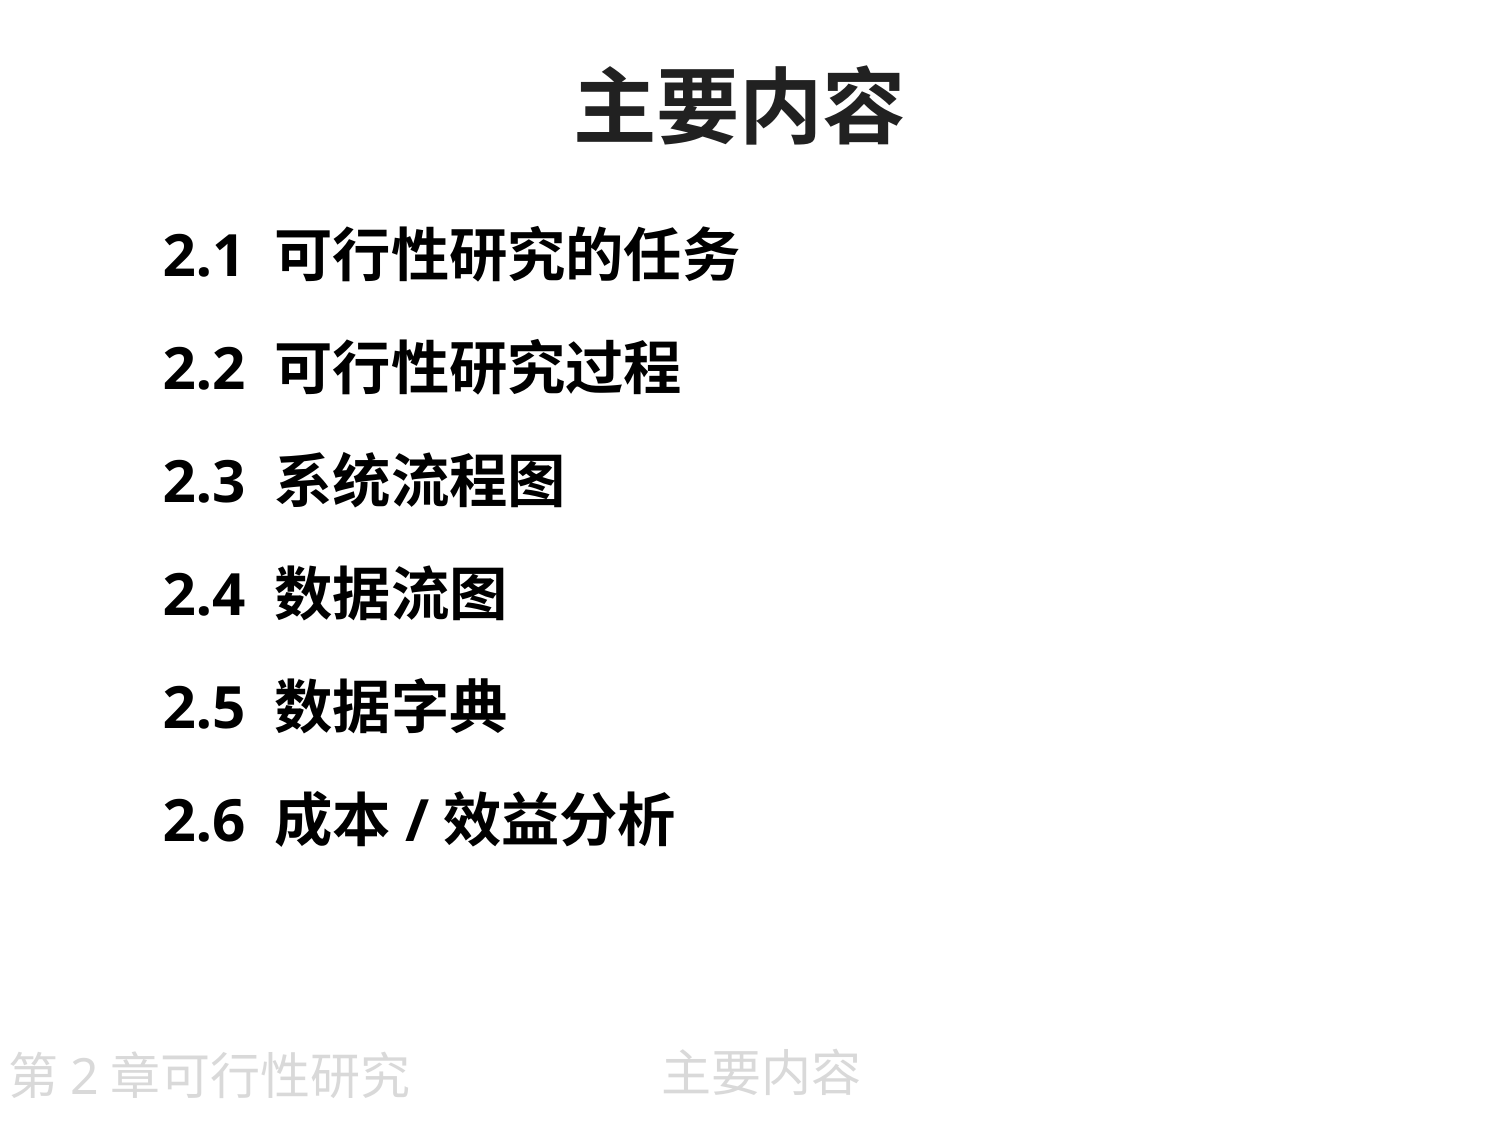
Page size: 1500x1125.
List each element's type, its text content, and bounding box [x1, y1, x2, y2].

text_box 主要内容 [530, 1032, 992, 1111]
text_box 第2章可行性研究 [0, 1035, 437, 1114]
text_box 2.1 可行性研究的任务 2.2 可行性研究过程 2.3 系统流程图 2.4 数据流图 2.5 数据字典 2.6 成本/效益分析 [147, 196, 1443, 861]
title 主要内容 [64, 0, 1416, 188]
